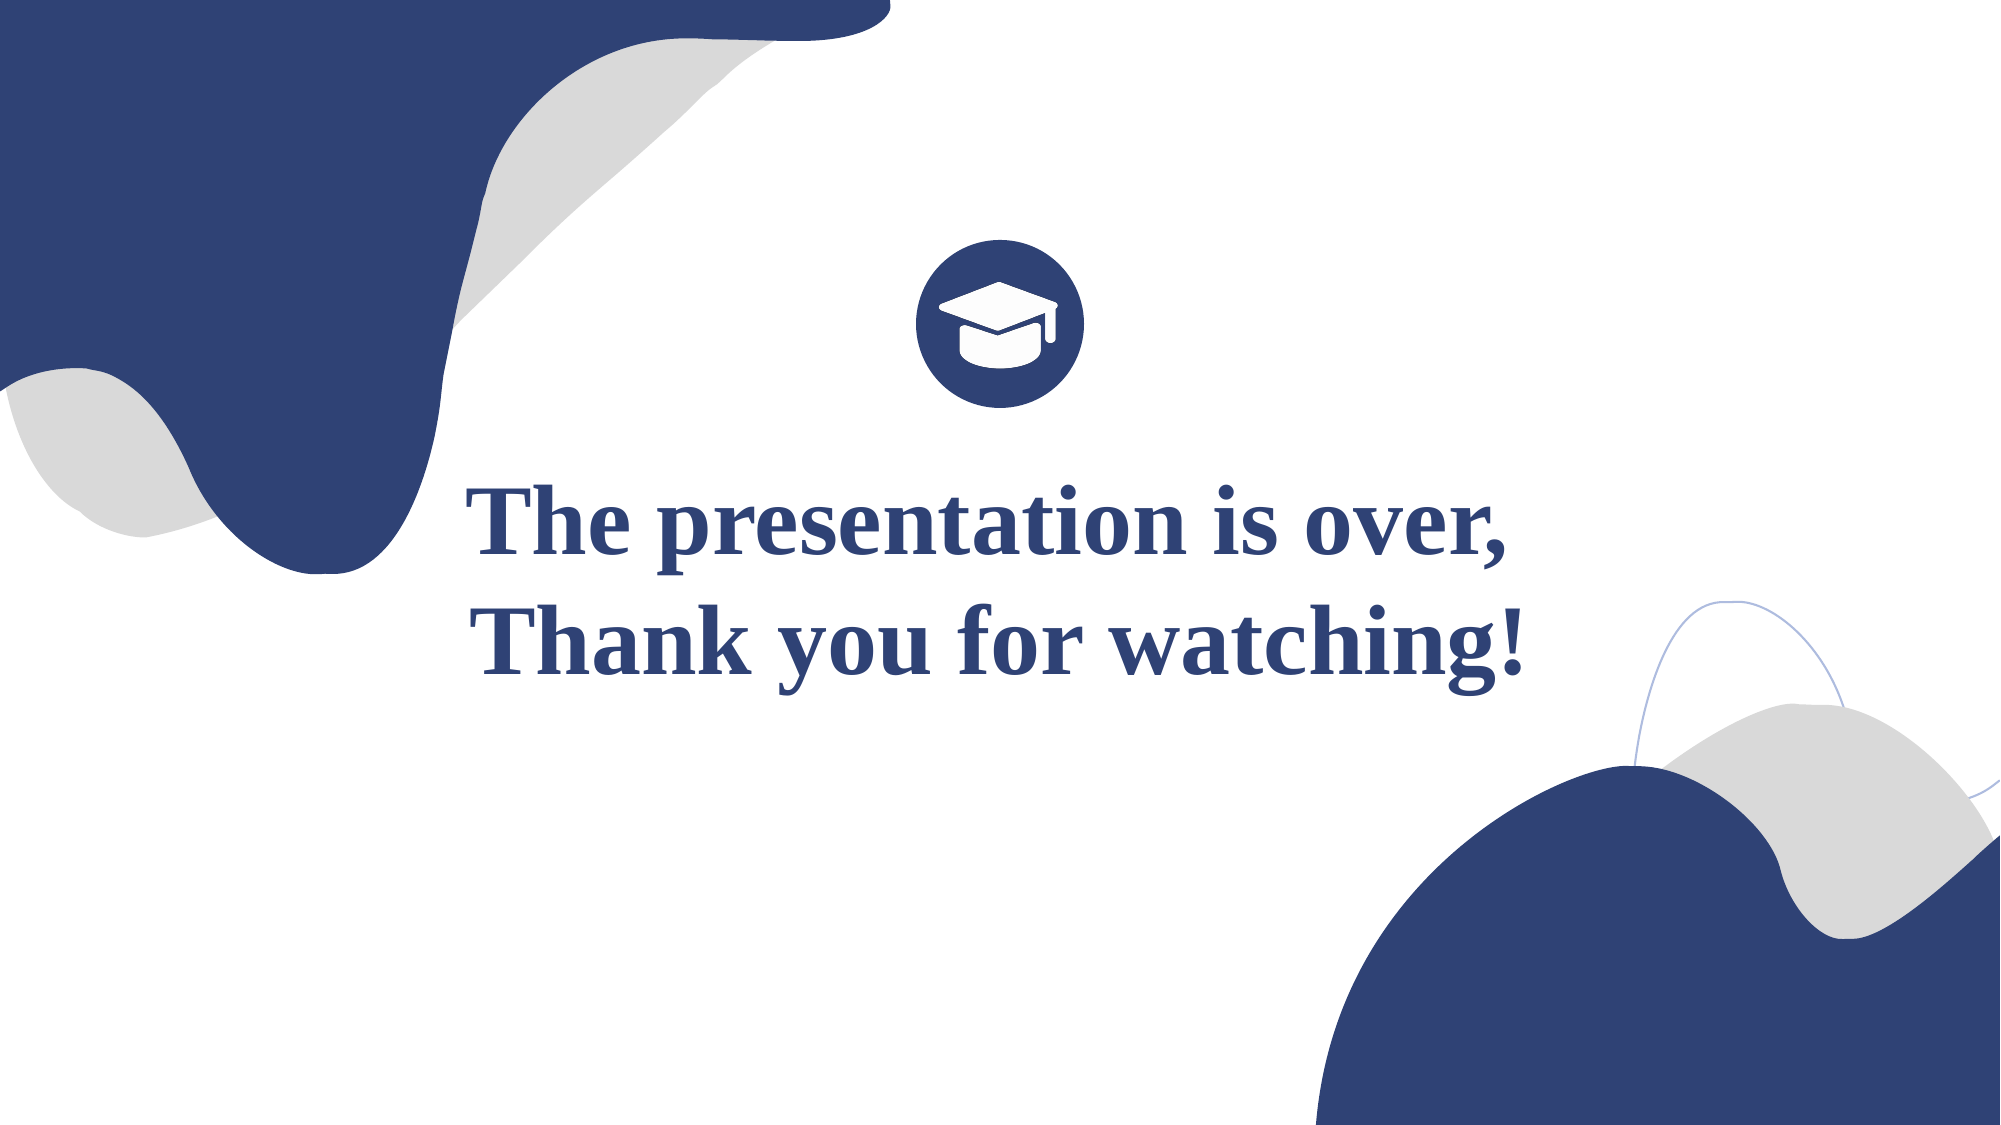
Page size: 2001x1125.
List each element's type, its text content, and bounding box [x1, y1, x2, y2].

text_box [1662, 702, 1994, 937]
text_box [454, 40, 775, 330]
picture [933, 279, 1067, 381]
text_box [937, 381, 1063, 409]
text_box [1314, 764, 2000, 1125]
text_box [0, 0, 892, 567]
text_box [914, 238, 1086, 377]
text_box [5, 370, 217, 539]
text_box [1970, 779, 2000, 799]
text_box [1633, 600, 1845, 767]
text_box The presentation is over, Thank you for watching! [280, 447, 1720, 702]
